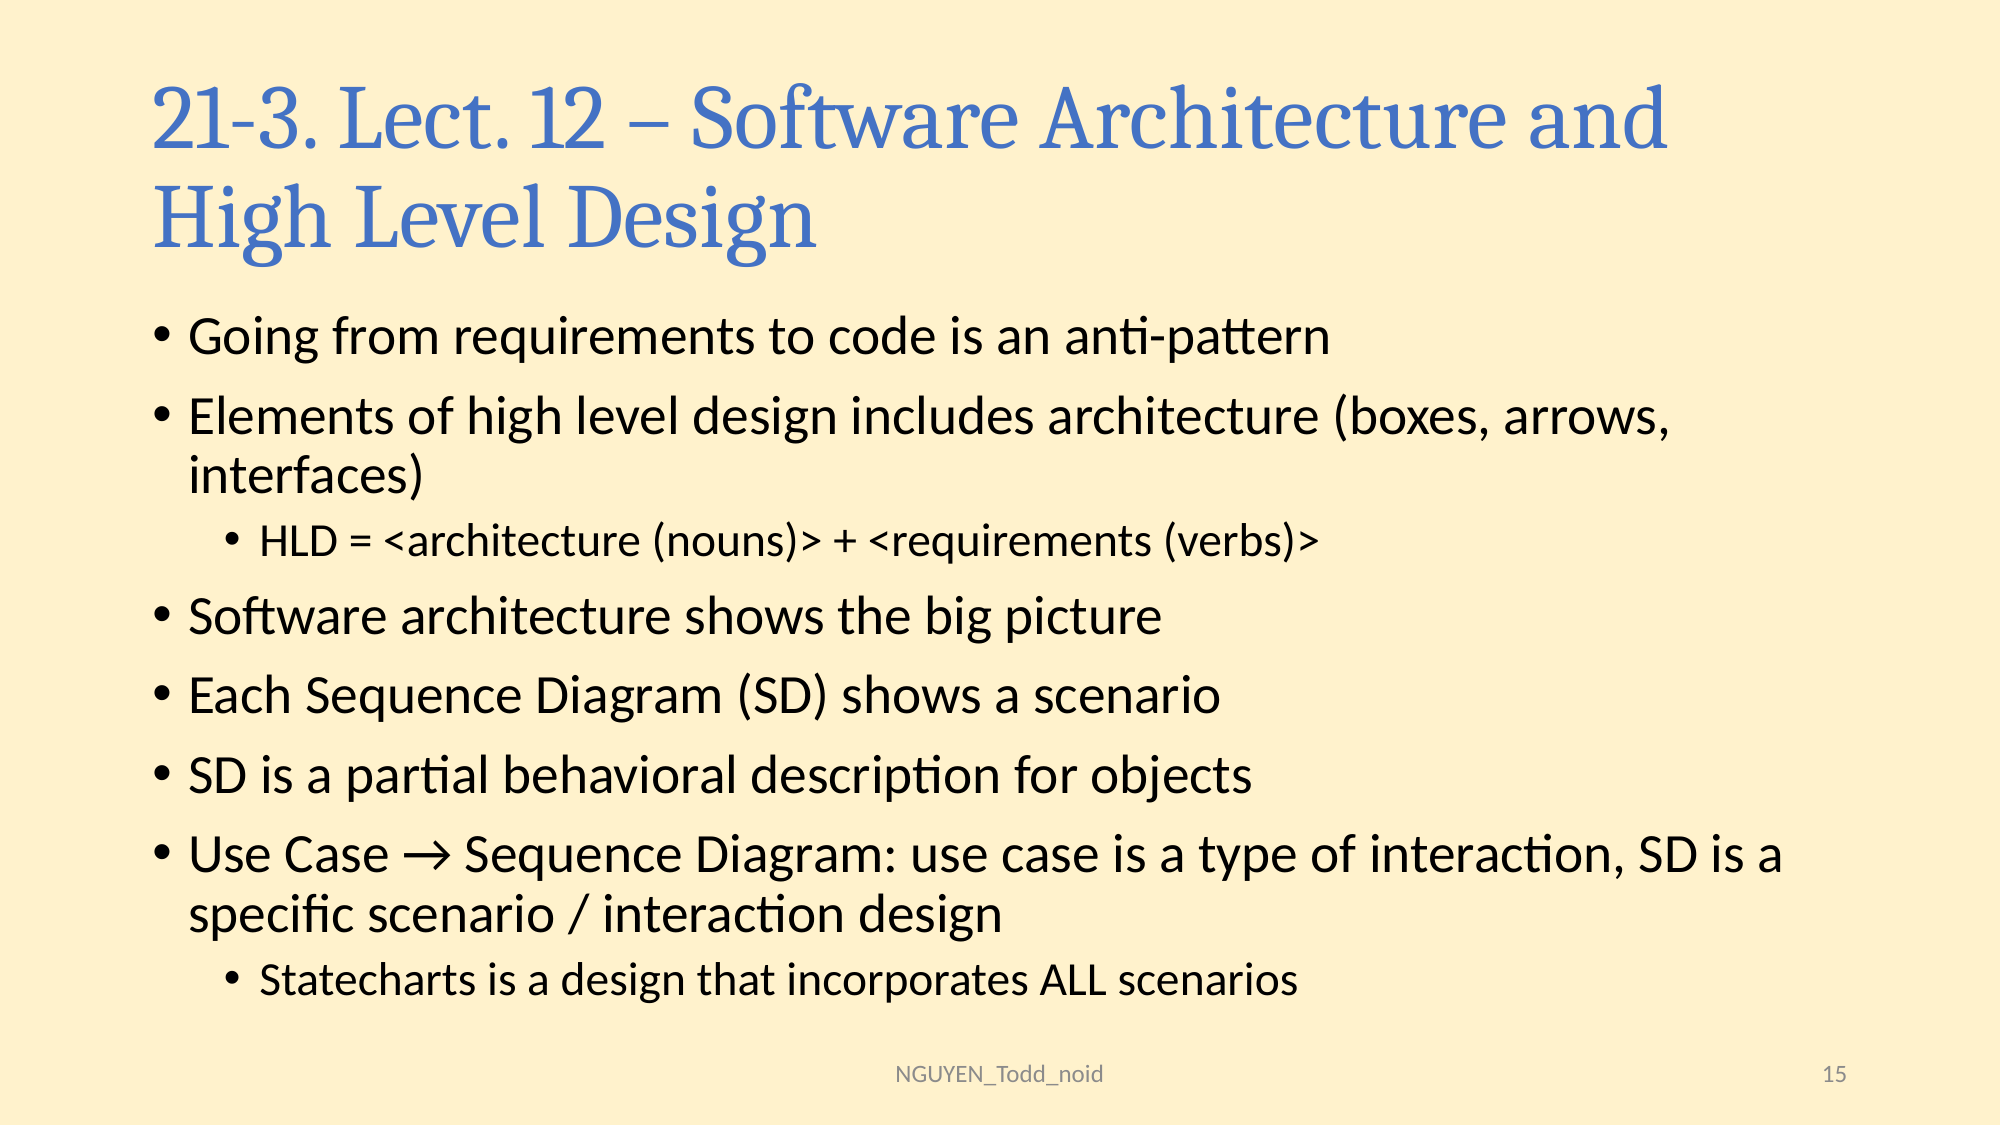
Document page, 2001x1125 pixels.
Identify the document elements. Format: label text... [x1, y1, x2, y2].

slide_number 15 [1412, 1042, 1863, 1103]
title 21-3. Lect. 12 – Software Architecture and High Level Design [137, 59, 1863, 278]
list Going from requirements to code is an anti-pattern Elements of high level design includes architecture (boxes, arrows, interfaces) HLD = <architecture (nouns)> + <requirements (verbs)> Software architecture shows the big picture Each Sequence Diagram (SD) shows a scenario SD is a partial behavioral description for objects Use Case → Sequence Diagram: use case is a type of interaction, SD is a specific scenario / interaction design Statecharts is a design that incorporates ALL scenarios [137, 299, 1863, 1014]
footer NGUYEN_Todd_noid [662, 1042, 1338, 1103]
